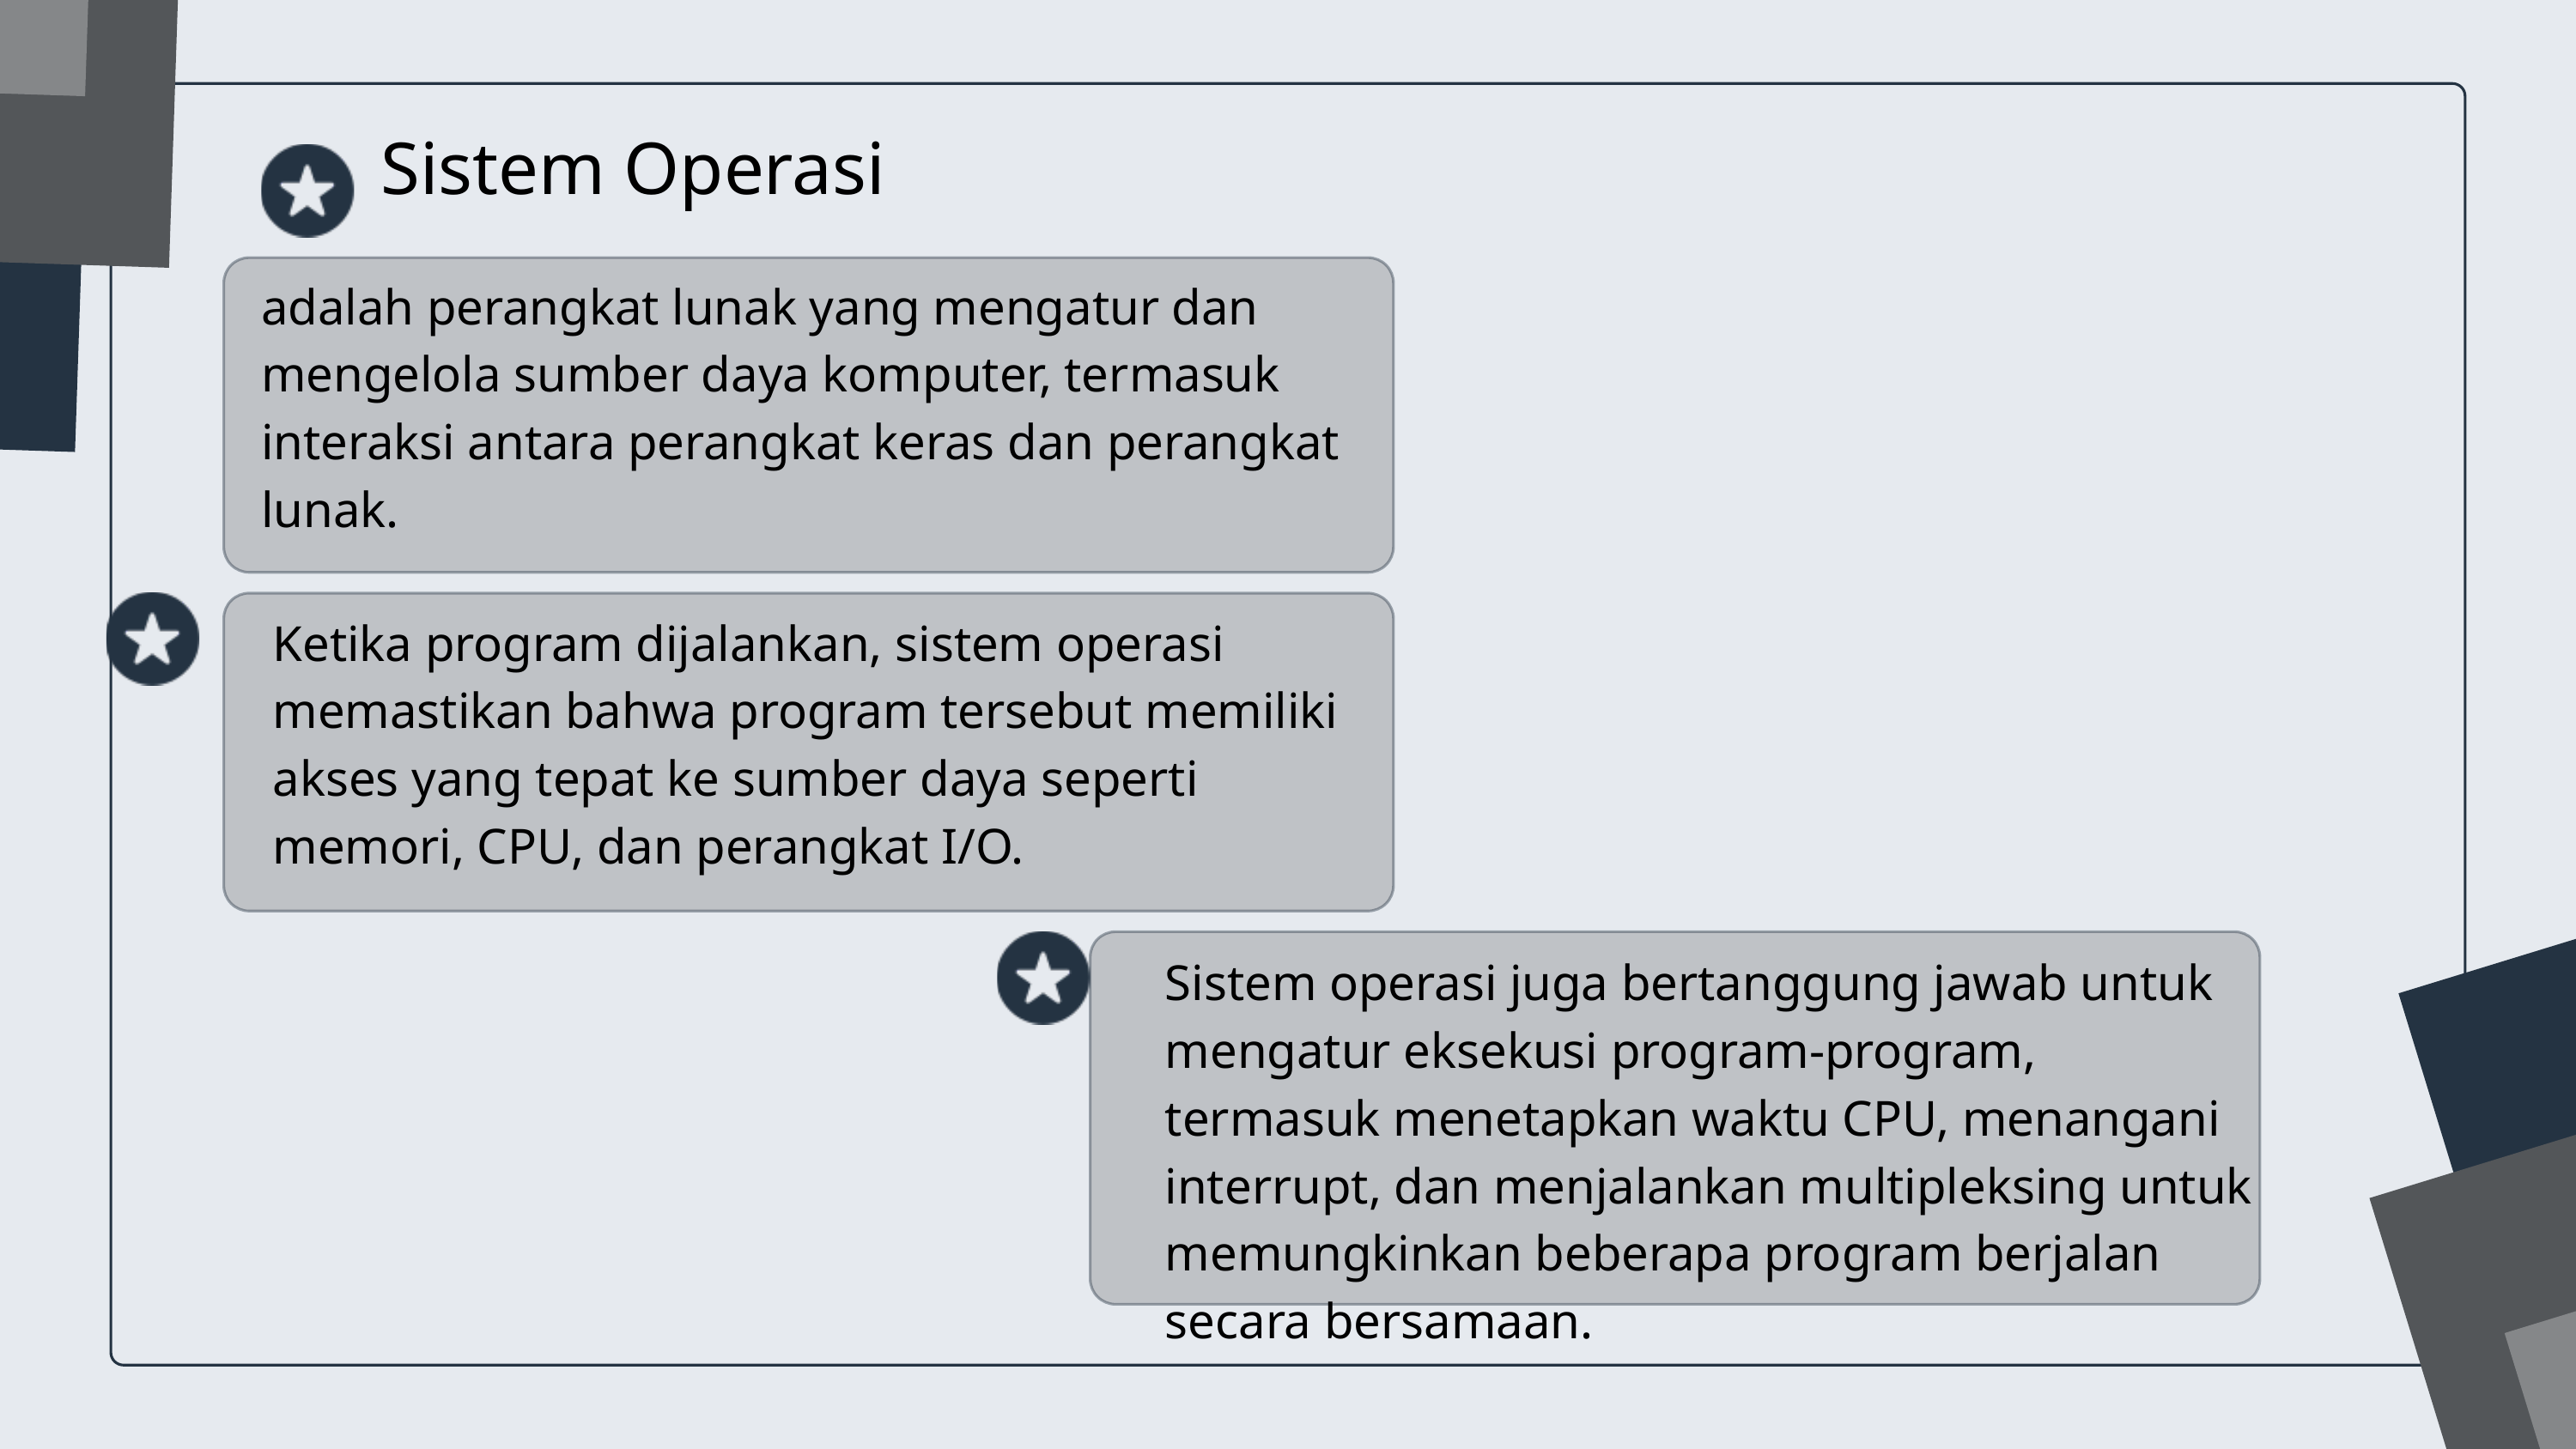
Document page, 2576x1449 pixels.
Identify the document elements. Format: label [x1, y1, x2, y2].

text_box [997, 931, 2261, 1305]
text_box [0, 0, 392, 528]
text_box [110, 82, 2466, 1366]
text_box [106, 592, 1394, 912]
text_box [2250, 764, 2576, 1449]
text_box [223, 144, 1394, 573]
